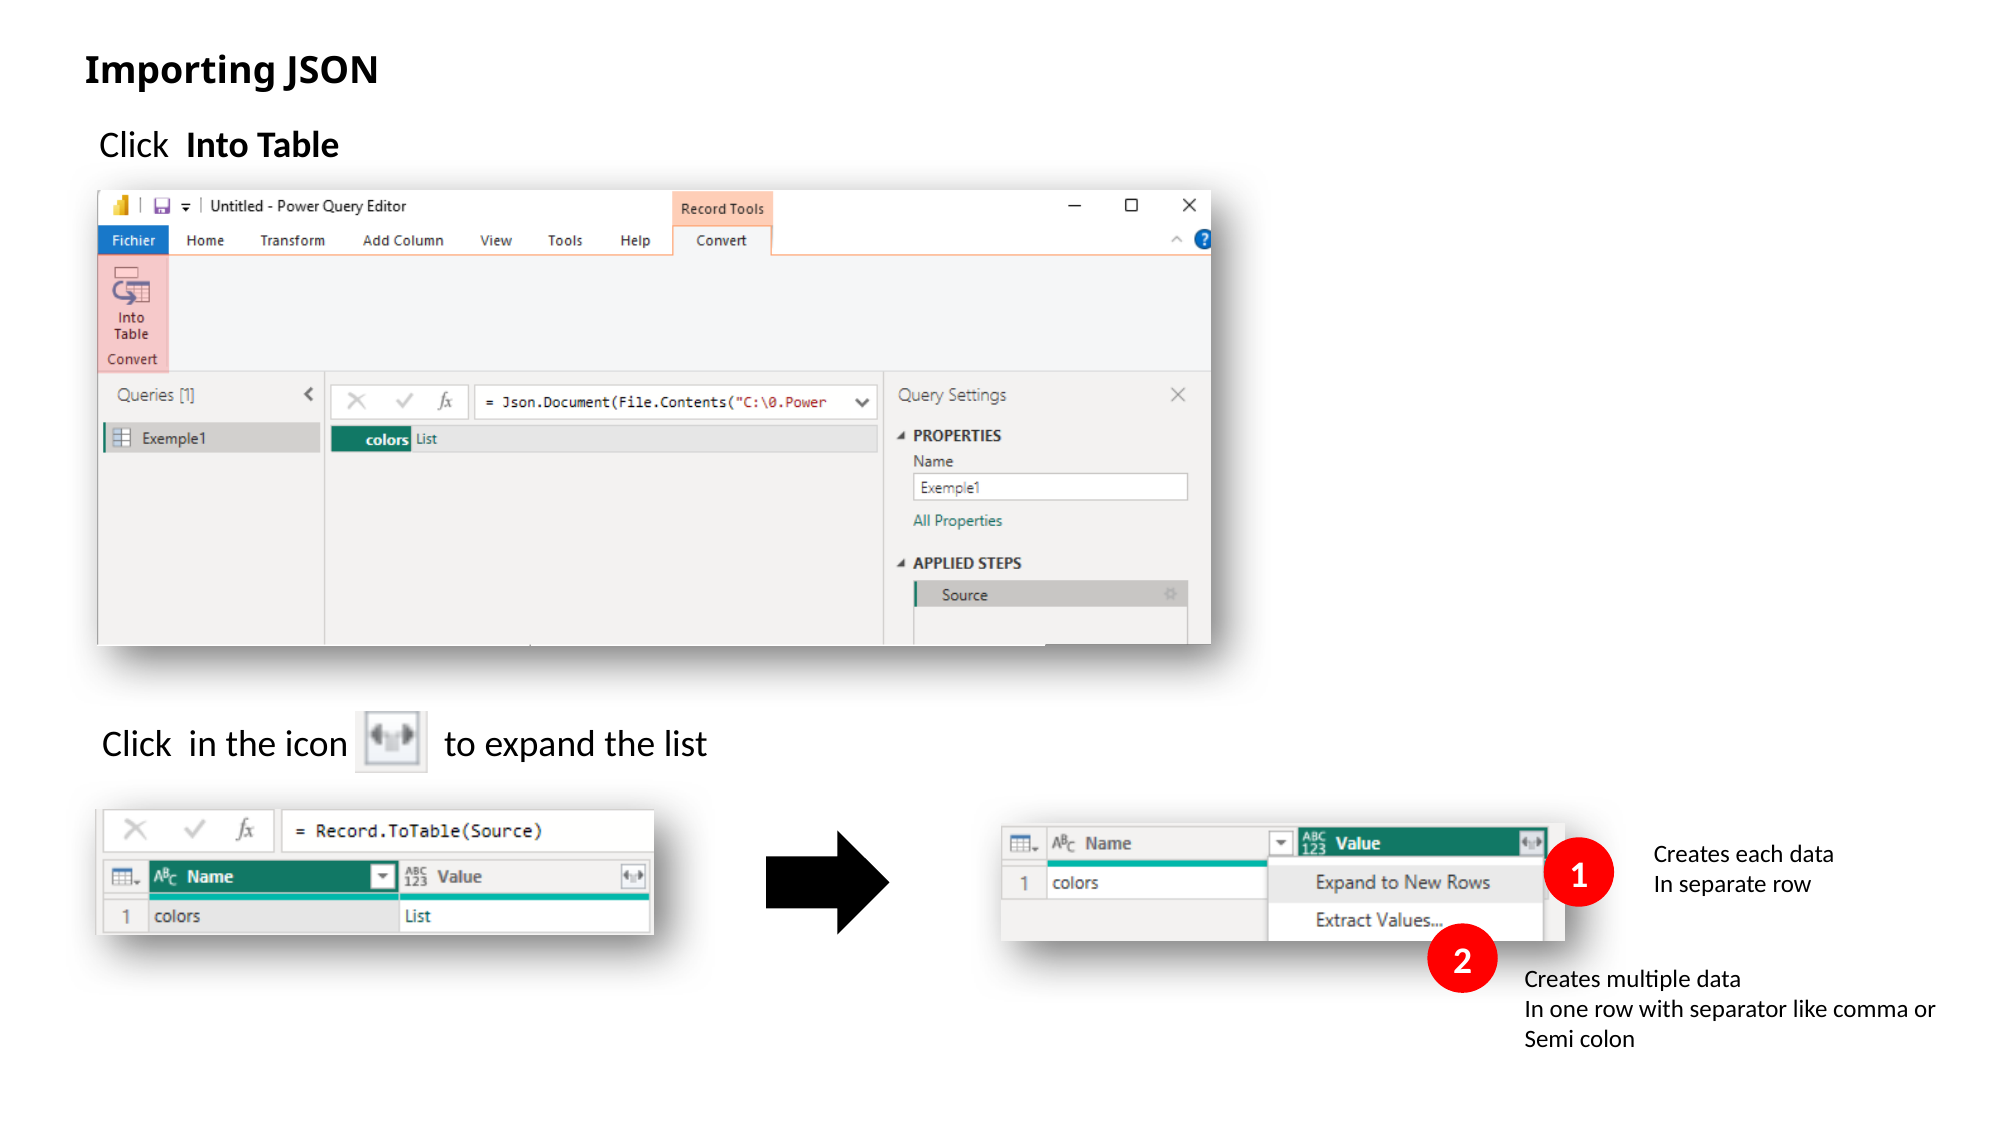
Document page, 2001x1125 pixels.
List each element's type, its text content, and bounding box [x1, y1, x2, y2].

text_box 1 [1565, 836, 1616, 908]
picture [95, 809, 654, 935]
text_box Creates each data In separate row [1638, 830, 1850, 905]
text_box Creates multiple data In one row with separator like comma or Semi colon [1509, 955, 1953, 1060]
text_box 2 [1426, 942, 1499, 994]
text_box Click Into Table [84, 112, 355, 173]
text_box [764, 827, 891, 938]
picture [355, 711, 428, 773]
text_box Click in the icon [87, 711, 355, 772]
text_box to expand the list [429, 711, 723, 772]
text_box Importing JSON [70, 35, 395, 99]
picture [1001, 823, 1565, 942]
picture [97, 190, 1211, 646]
